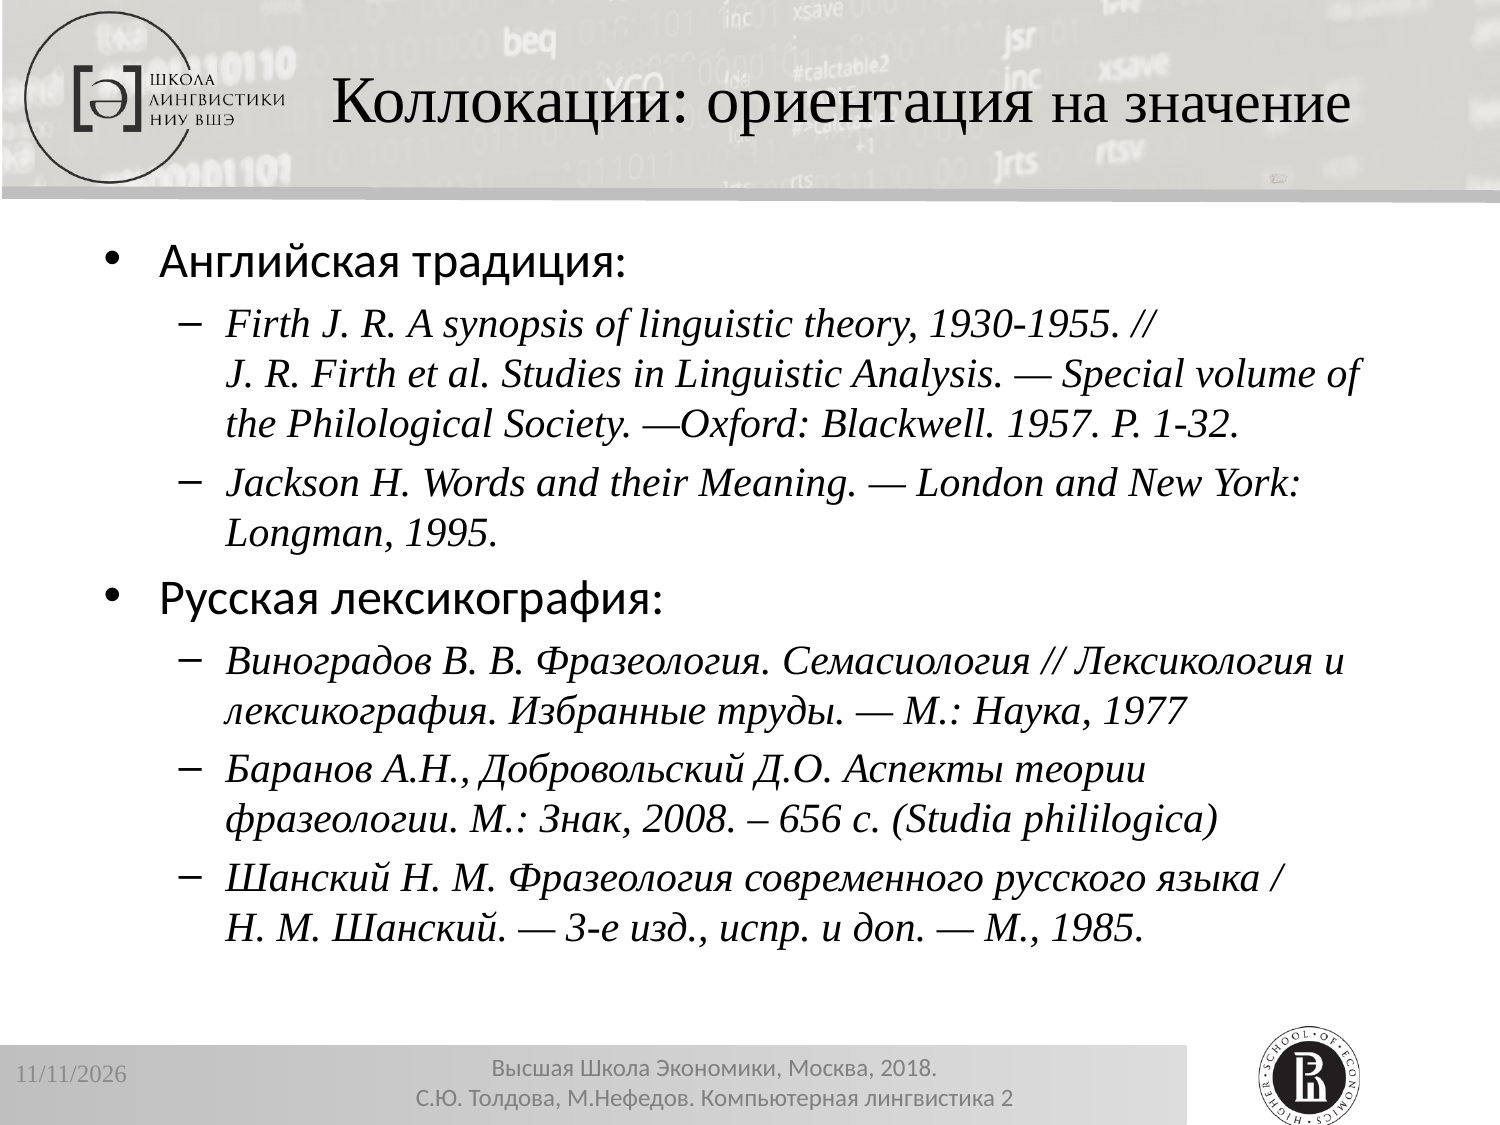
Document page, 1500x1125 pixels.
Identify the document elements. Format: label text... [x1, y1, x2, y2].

picture [1258, 1026, 1360, 1125]
picture [20, 7, 285, 187]
title Коллокации: ориентация на значение [200, 47, 1500, 144]
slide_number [0, 1042, 350, 1103]
list Английская традиция: Firth J. R. A synopsis of linguistic theory, 1930-1955. // J. R. Firth et al. Studies in Linguistic Analysis. — Special volume of the Philological Society. —Oxford: Blackwell. 1957. P. 1‑32. Jackson H. Words and their Meaning. — London and New York: Longman, 1995. Русская лексикография: Виноградов В. В. Фразеология. Семасиология // Лексикология и лексикография. Избранные труды. — М.: Наука, 1977 Баранов А.Н., Добровольский Д.О. Аспекты теории фразеологии. М.: Знак, 2008. – 656 с. (Studia phililogica) Шанский Н. М. Фразеология современного русского языка / Н. М. Шанский. — 3-е изд., испр. и доп. — М., 1985. [88, 220, 1400, 976]
